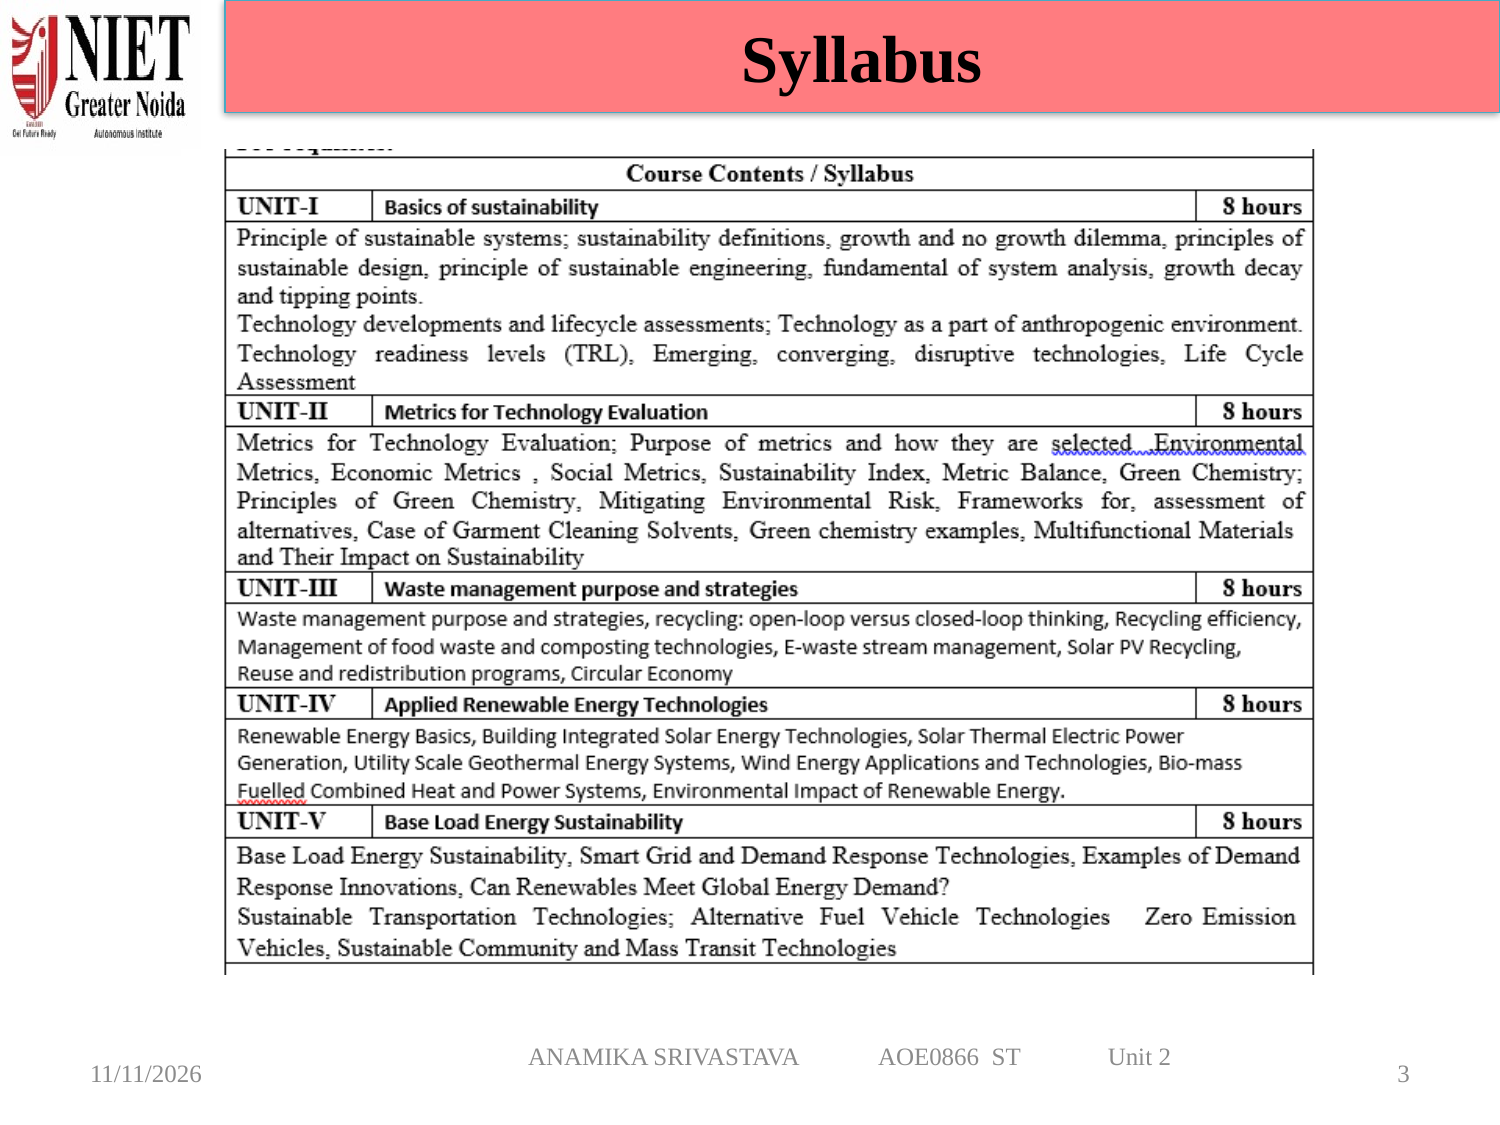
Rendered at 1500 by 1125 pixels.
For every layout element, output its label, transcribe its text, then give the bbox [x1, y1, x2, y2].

text_box Syllabus [224, 0, 1500, 113]
slide_number 3 [1074, 1042, 1425, 1103]
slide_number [75, 1042, 425, 1103]
footer ANAMIKA SRIVASTAVA AOE0866 ST Unit 2 [462, 1025, 1238, 1085]
picture [0, 0, 1319, 976]
